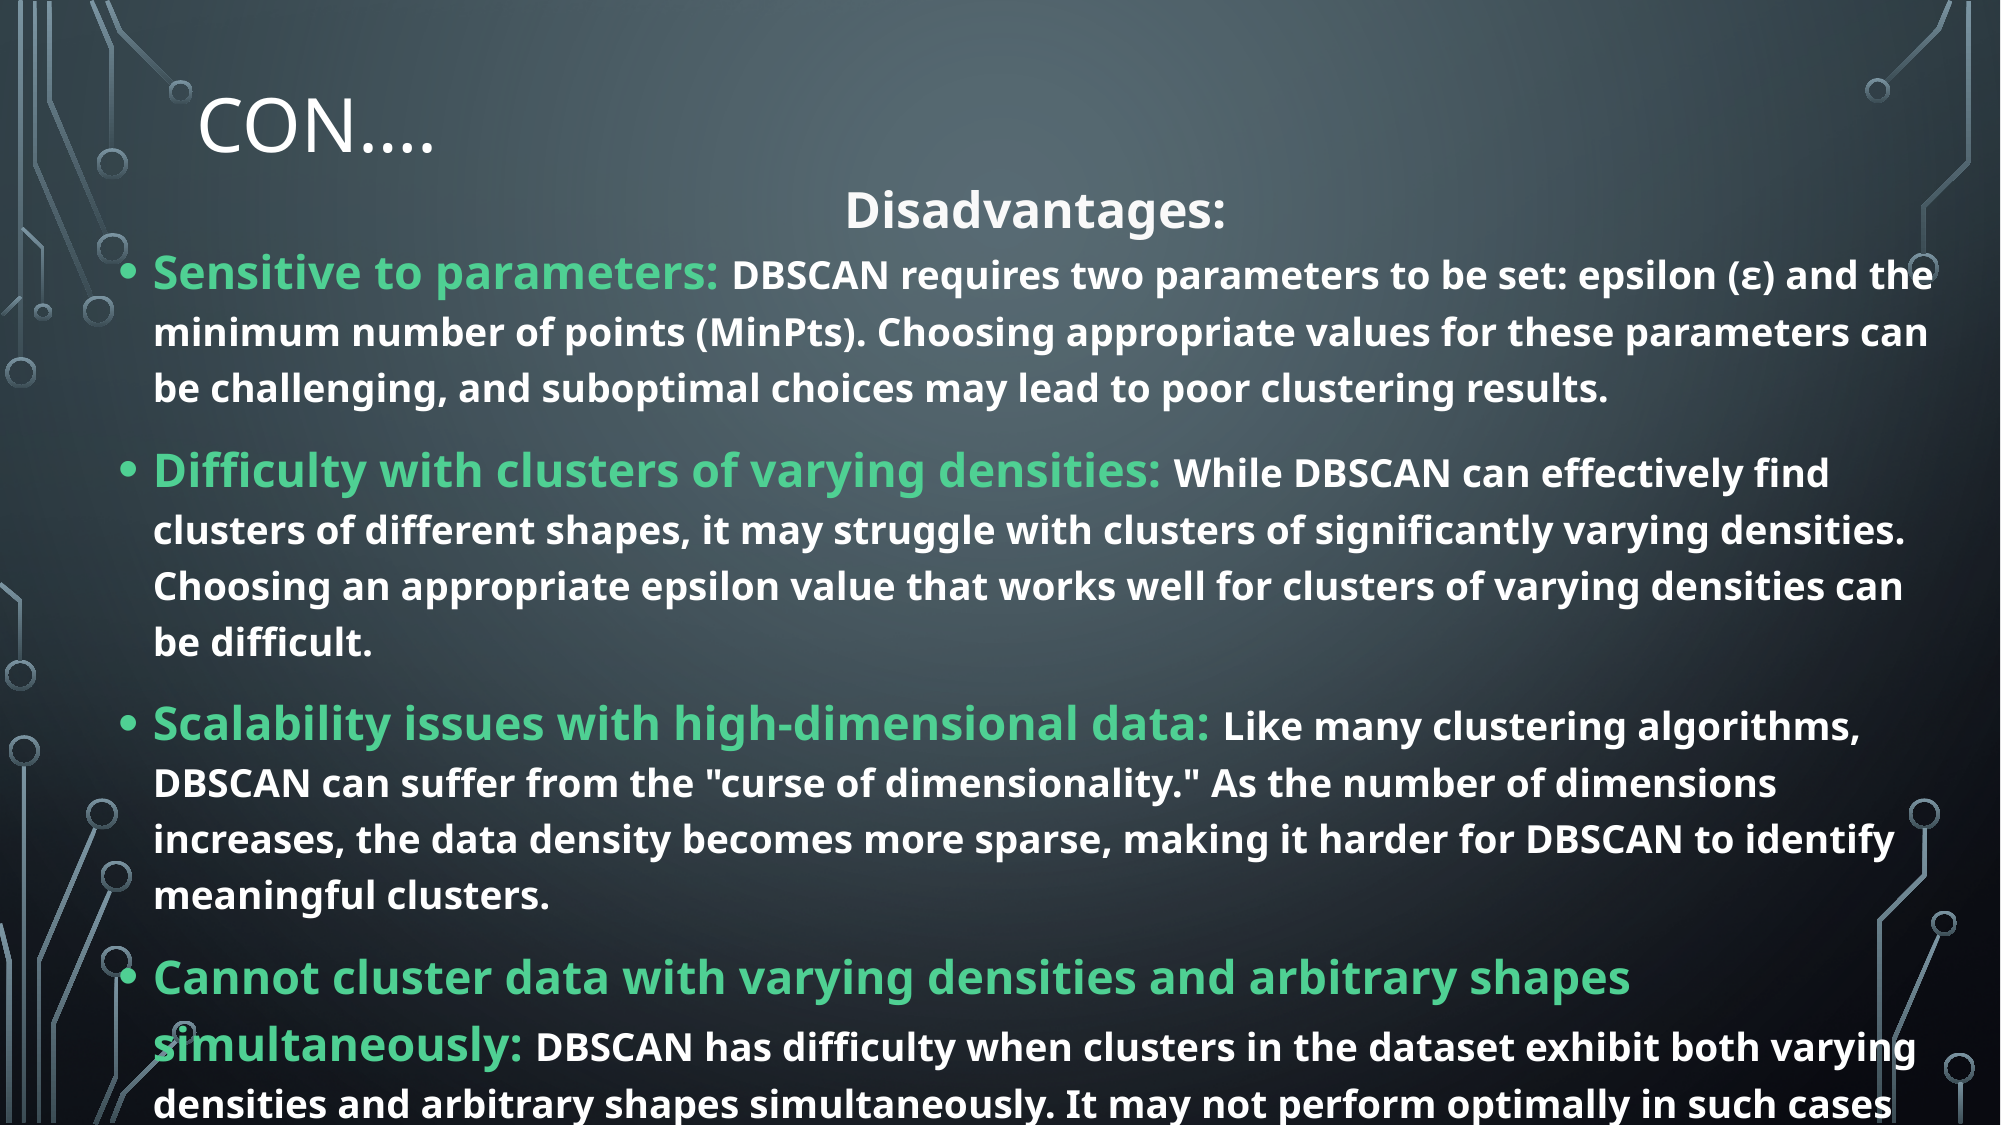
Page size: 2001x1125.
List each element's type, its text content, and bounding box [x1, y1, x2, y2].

list Disadvantages: [829, 159, 1294, 224]
title Con…. [181, 6, 1807, 224]
text_box Sensitive to parameters: DBSCAN requires two parameters to be set: epsilon (ε) and the minimum number of points (MinPts). Choosing appropriate values for these parameters can be challenging, and suboptimal choices may lead to poor clustering results. Difficulty with clusters of varying densities: While DBSCAN can effectively find clusters of different shapes, it may struggle with clusters of significantly varying densities. Choosing an appropriate epsilon value that works well for clusters of varying densities can be difficult. Scalability issues with high-dimensional data: Like many clustering algorithms, DBSCAN can suffer from the "curse of dimensionality." As the number of dimensions increases, the data density becomes more sparse, making it harder for DBSCAN to identify meaningful clusters. Cannot cluster data with varying densities and arbitrary shapes simultaneously: DBSCAN has difficulty when clusters in the dataset exhibit both varying densities and arbitrary shapes simultaneously. It may not perform optimally in such cases and might require additional preprocessing or parameter tuning. [103, 224, 1966, 1125]
